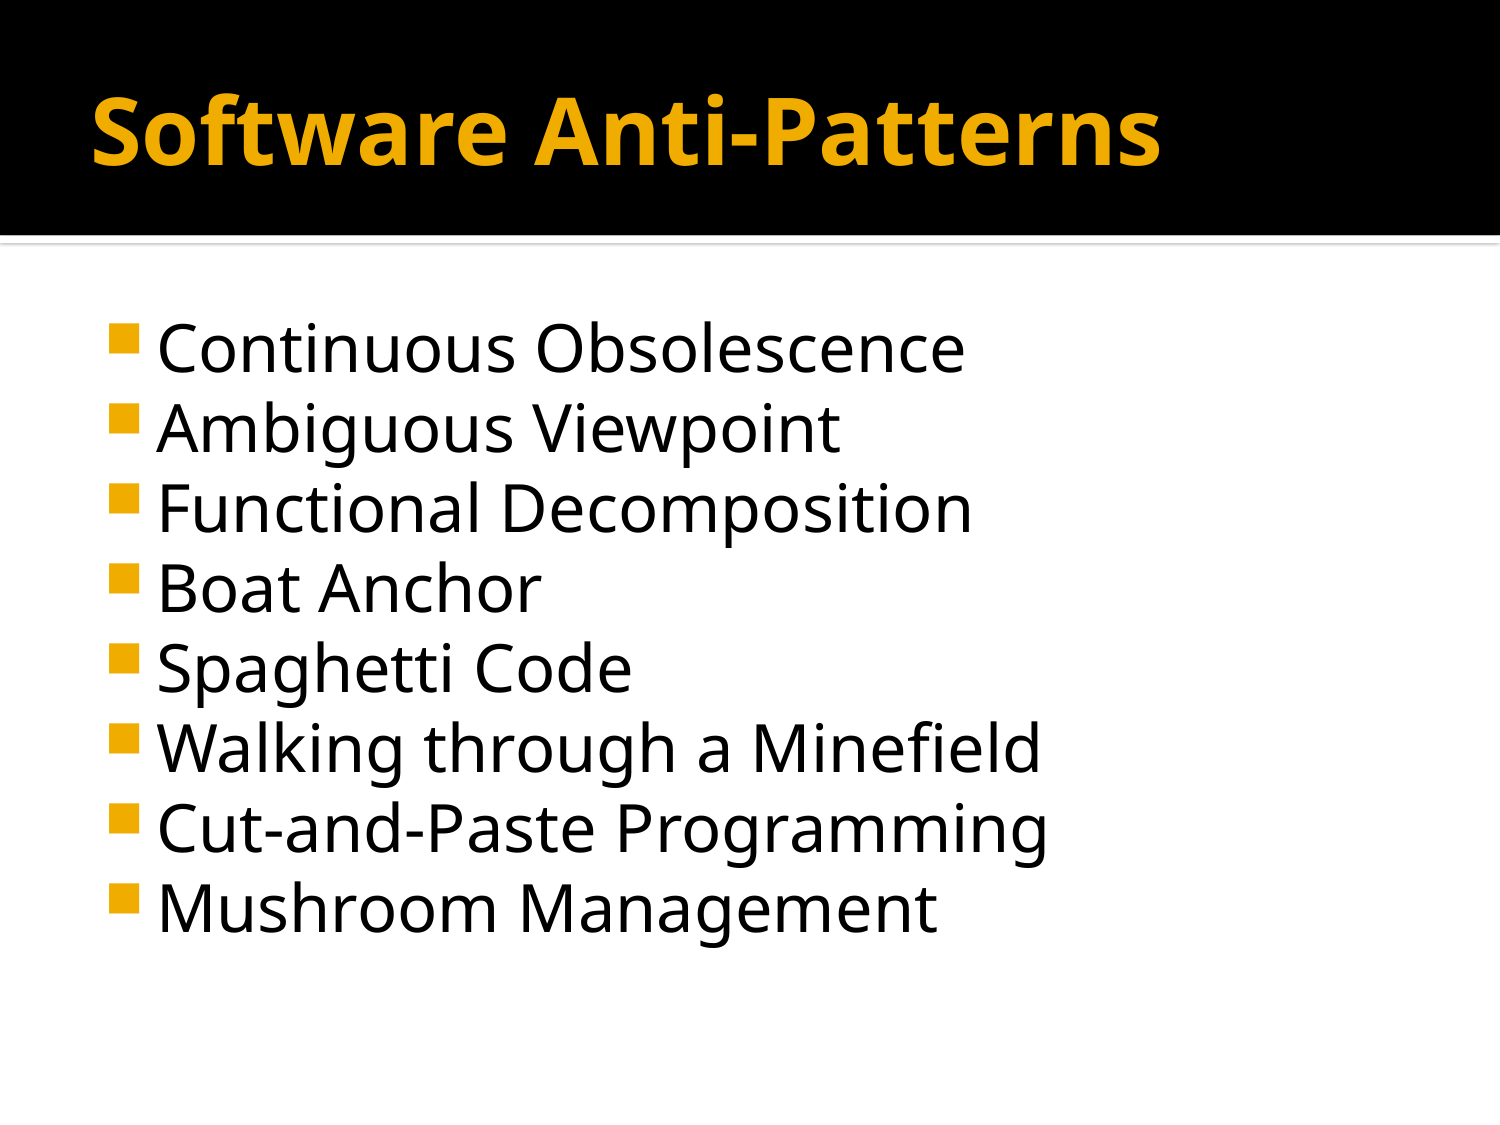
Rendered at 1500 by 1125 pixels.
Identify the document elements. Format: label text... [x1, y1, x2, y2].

list Continuous Obsolescence Ambiguous Viewpoint Functional Decomposition Boat Anchor Spaghetti Code Walking through a Minefield Cut-and-Paste Programming Mushroom Management [75, 291, 1425, 1050]
title Software Anti-Patterns [75, 25, 1425, 231]
